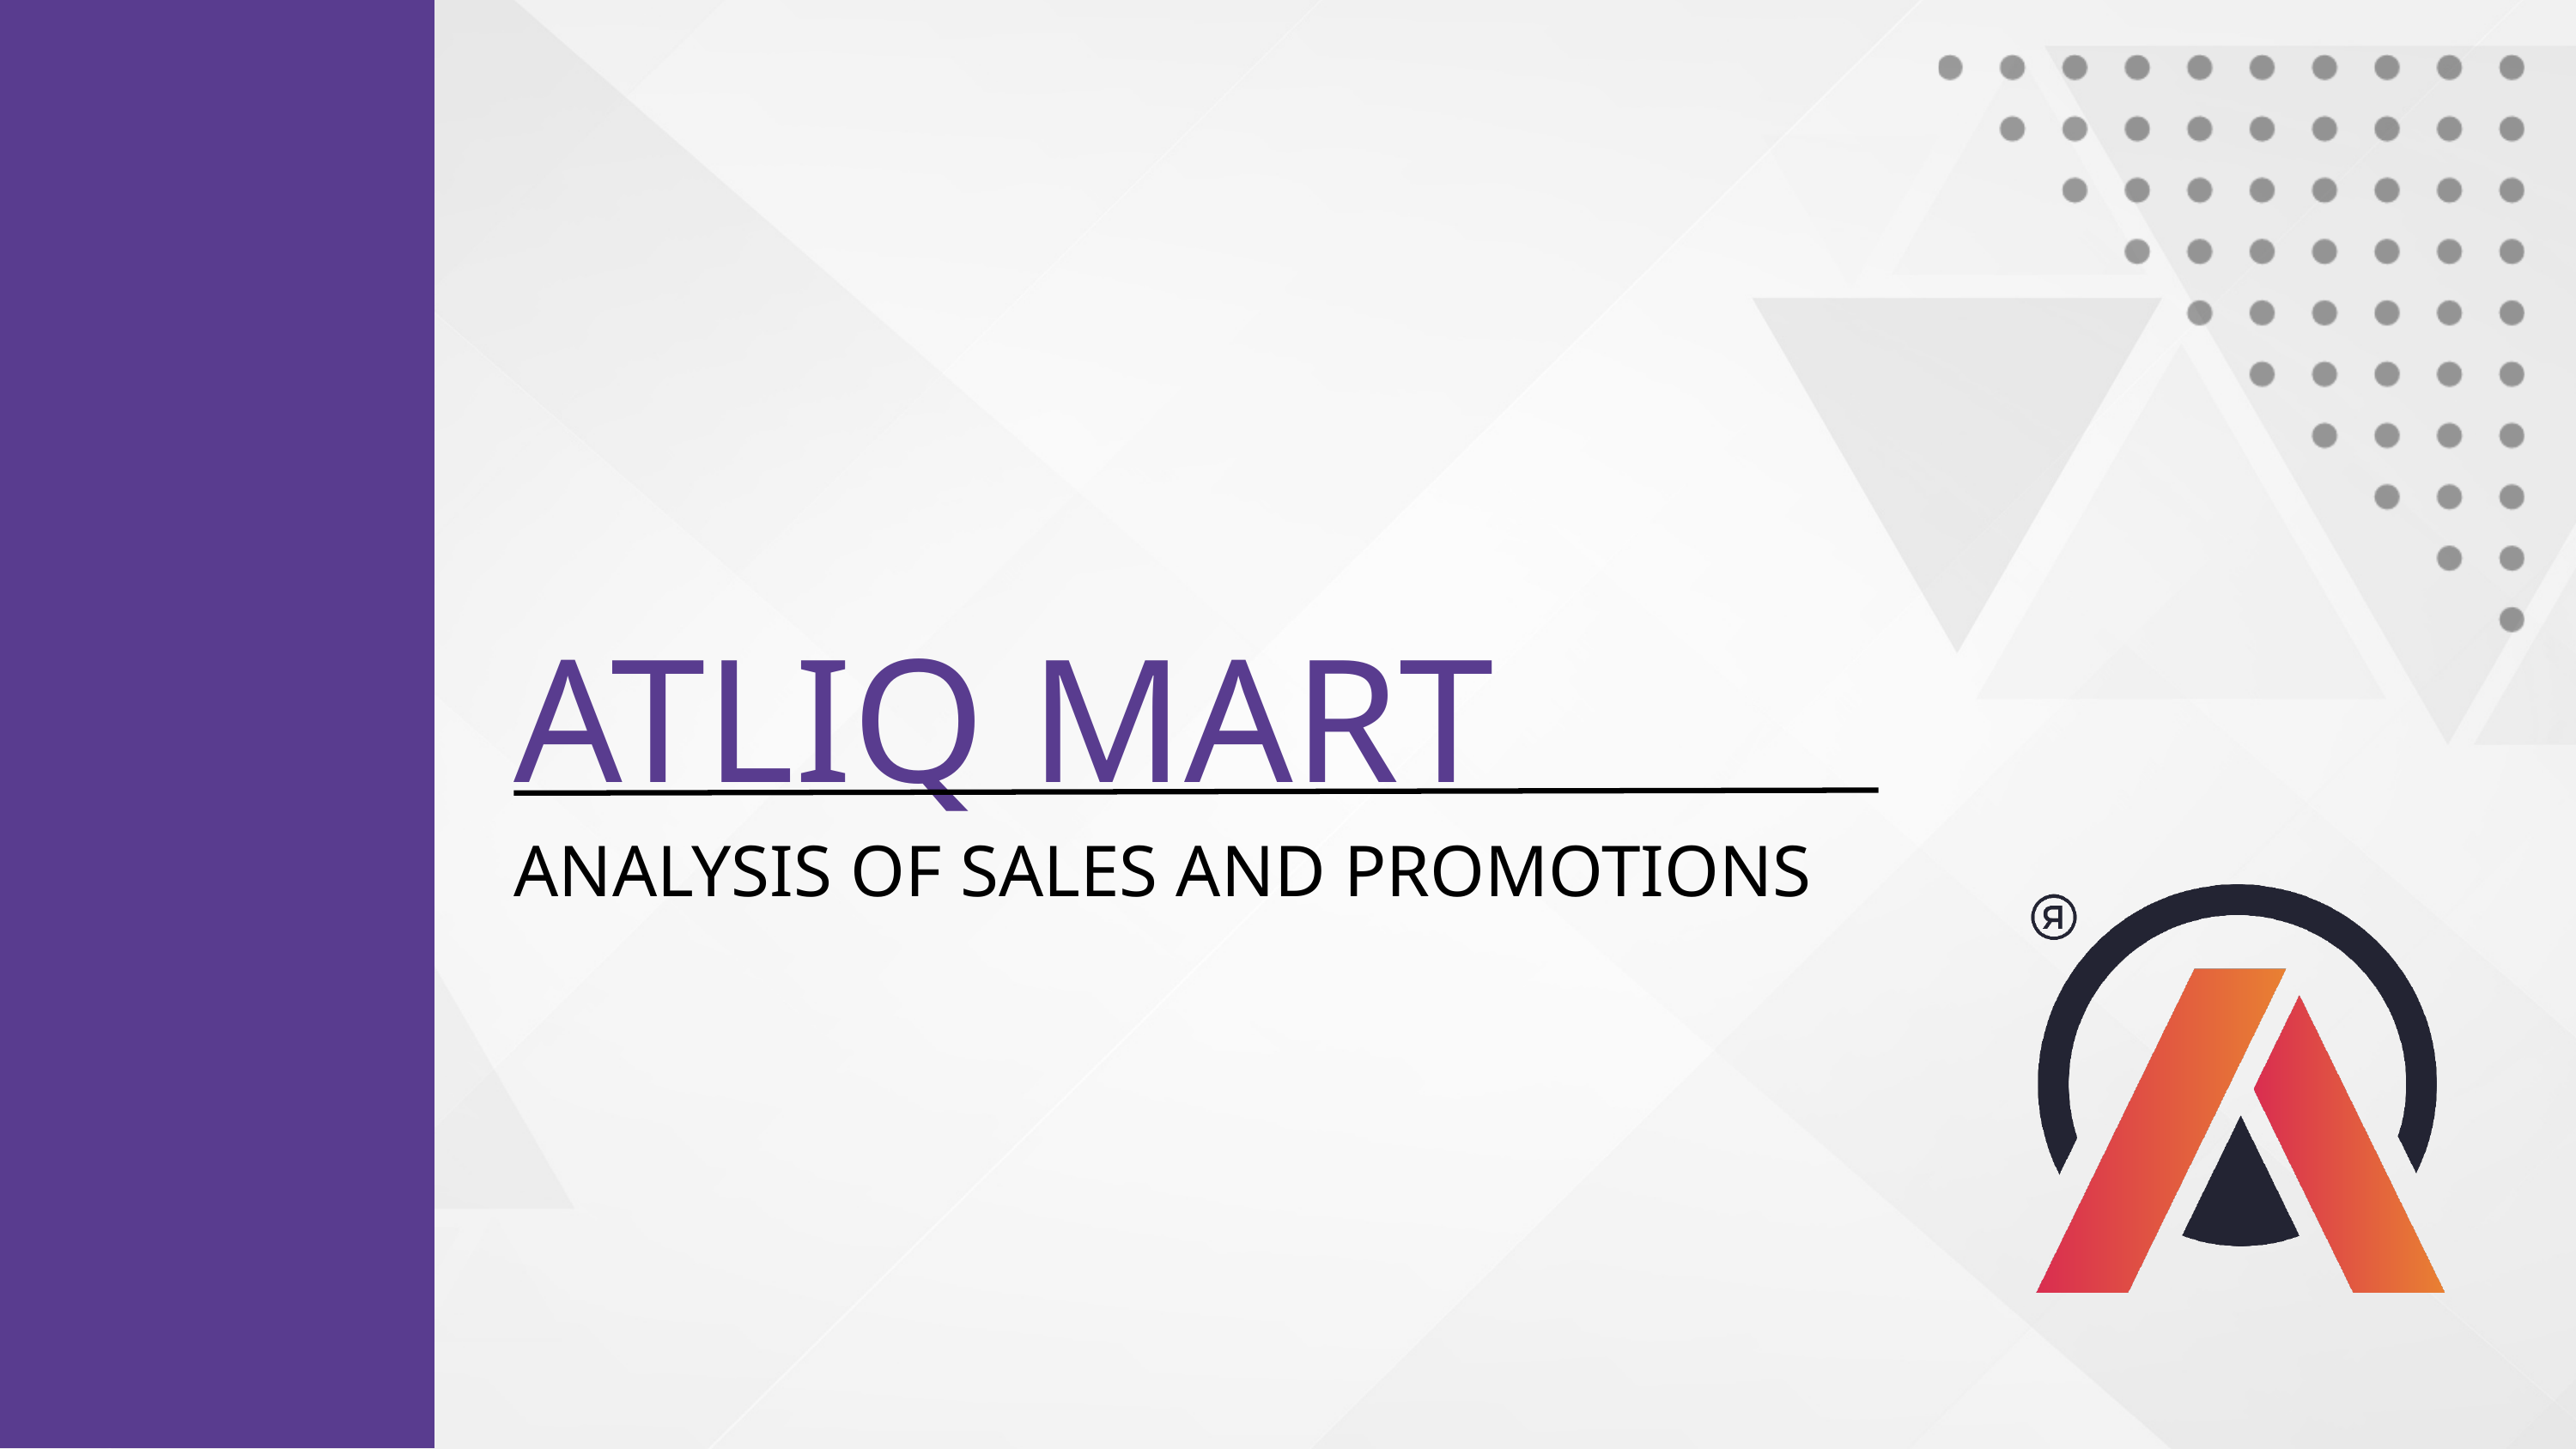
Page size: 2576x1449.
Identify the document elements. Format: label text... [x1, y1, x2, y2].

text_box ATLIQ MART [513, 578, 2063, 1056]
text_box [1938, 54, 2525, 634]
picture [2017, 874, 2450, 1297]
text_box [436, 0, 2576, 1449]
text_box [0, 0, 435, 1449]
text_box ANALYSIS OF SALES AND PROMOTIONS [513, 812, 1939, 1009]
